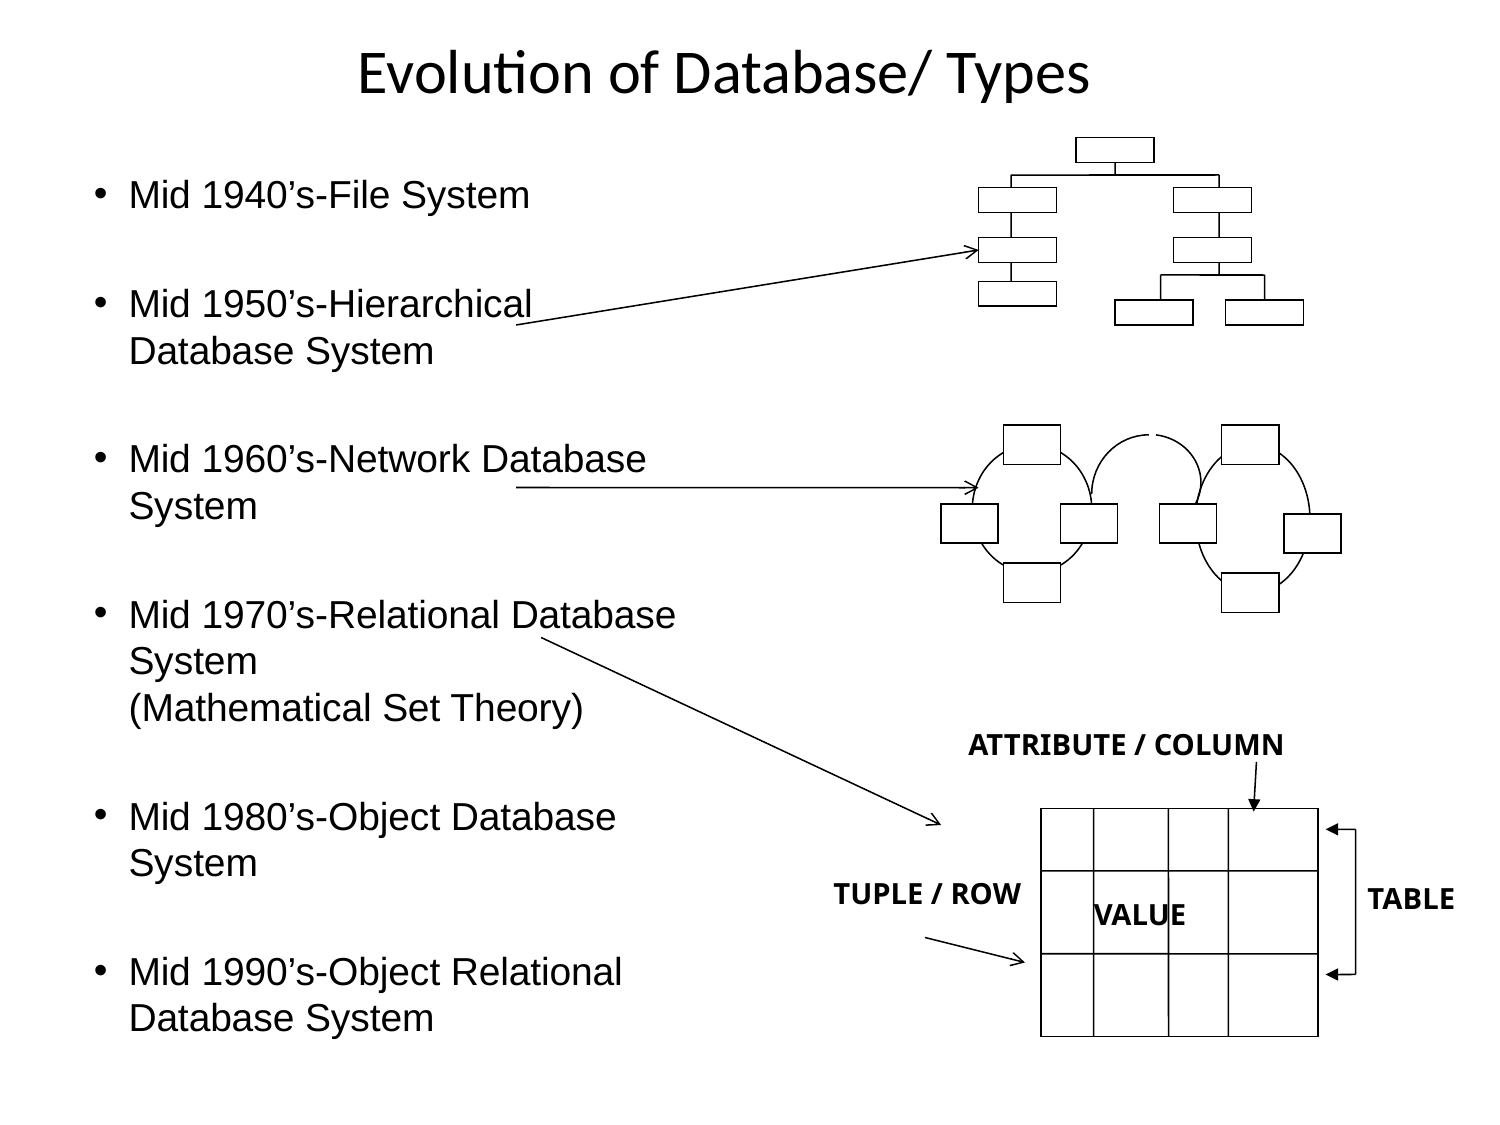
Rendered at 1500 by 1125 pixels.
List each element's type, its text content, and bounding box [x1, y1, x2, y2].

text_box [515, 249, 979, 326]
list Mid 1940’s-File System Mid 1950’s-Hierarchical Database System Mid 1960’s-Network Database System Mid 1970’s-Relational Database System (Mathematical Set Theory) Mid 1980’s-Object Database System Mid 1990’s-Object Relational Database System [78, 162, 704, 1050]
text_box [853, 718, 1454, 1037]
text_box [940, 424, 1342, 613]
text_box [978, 137, 1304, 326]
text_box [540, 637, 942, 826]
title Evolution of Database/ Types [24, 23, 1424, 114]
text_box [924, 937, 1026, 963]
